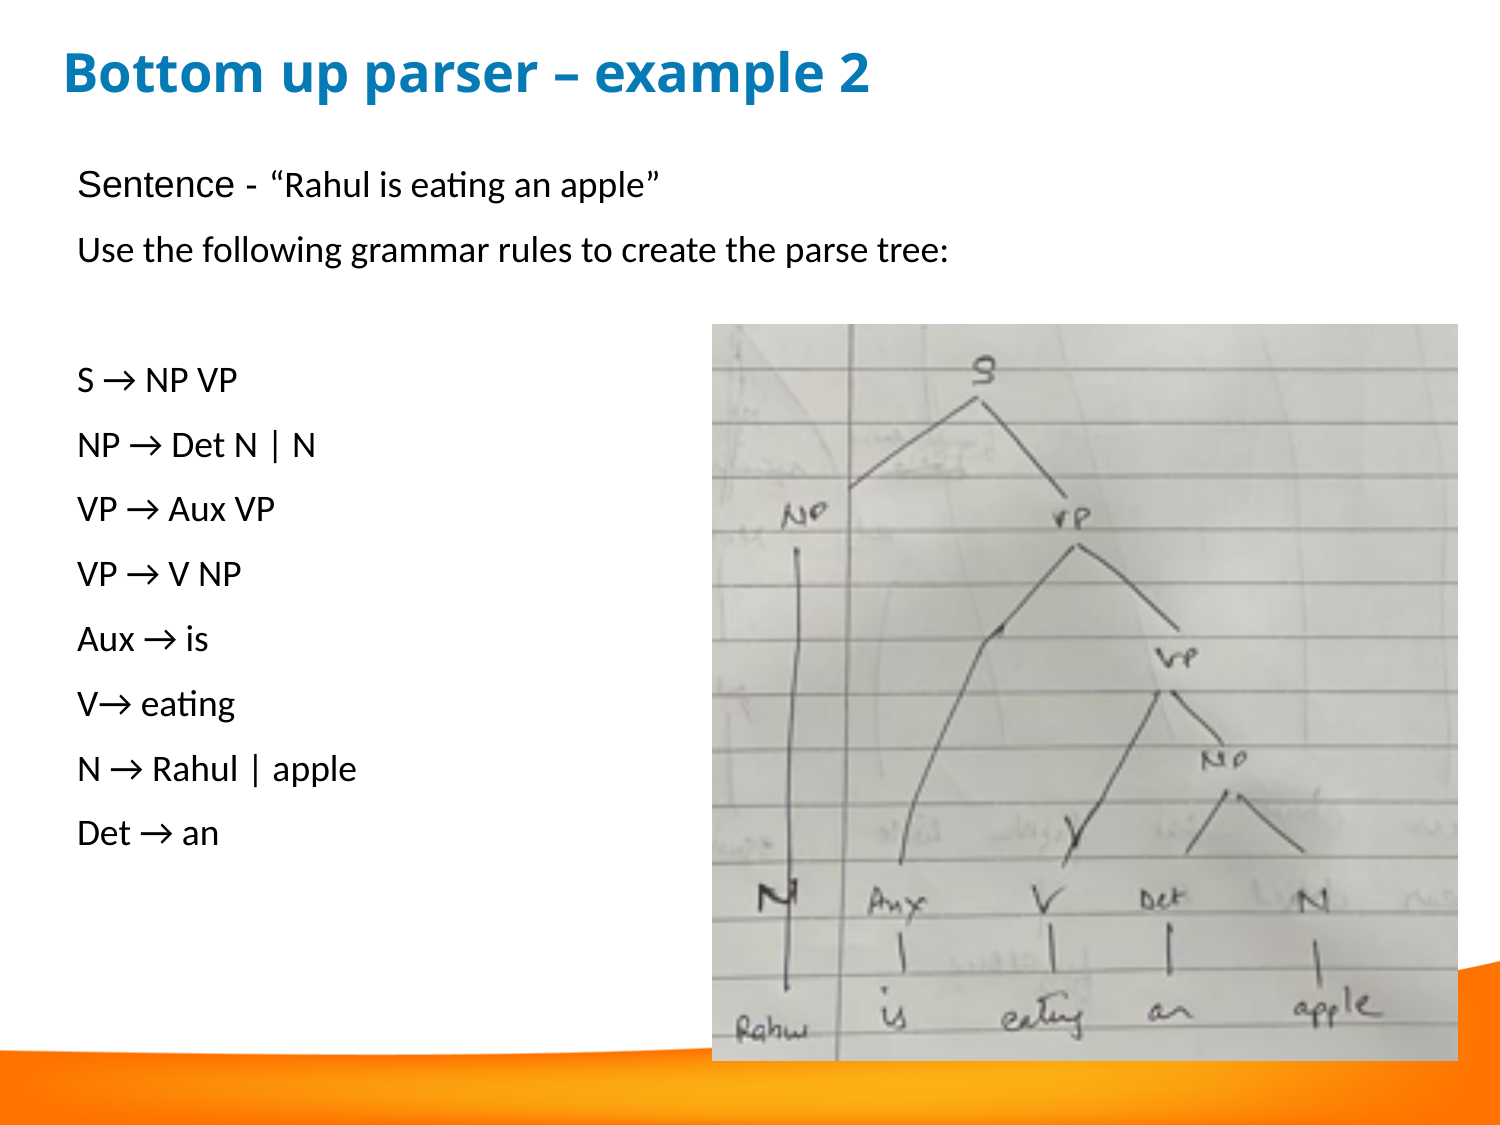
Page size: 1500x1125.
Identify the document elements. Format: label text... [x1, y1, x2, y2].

picture [0, 324, 1500, 1125]
text_box Bottom up parser – example 2 [62, 37, 1381, 175]
text_box Sentence - “Rahul is eating an apple” Use the following grammar rules to create the parse tree: S → NP VP NP → Det N | N VP → Aux VP VP → V NP Aux → is V→ eating N → Rahul | apple Det → an [62, 149, 1188, 861]
